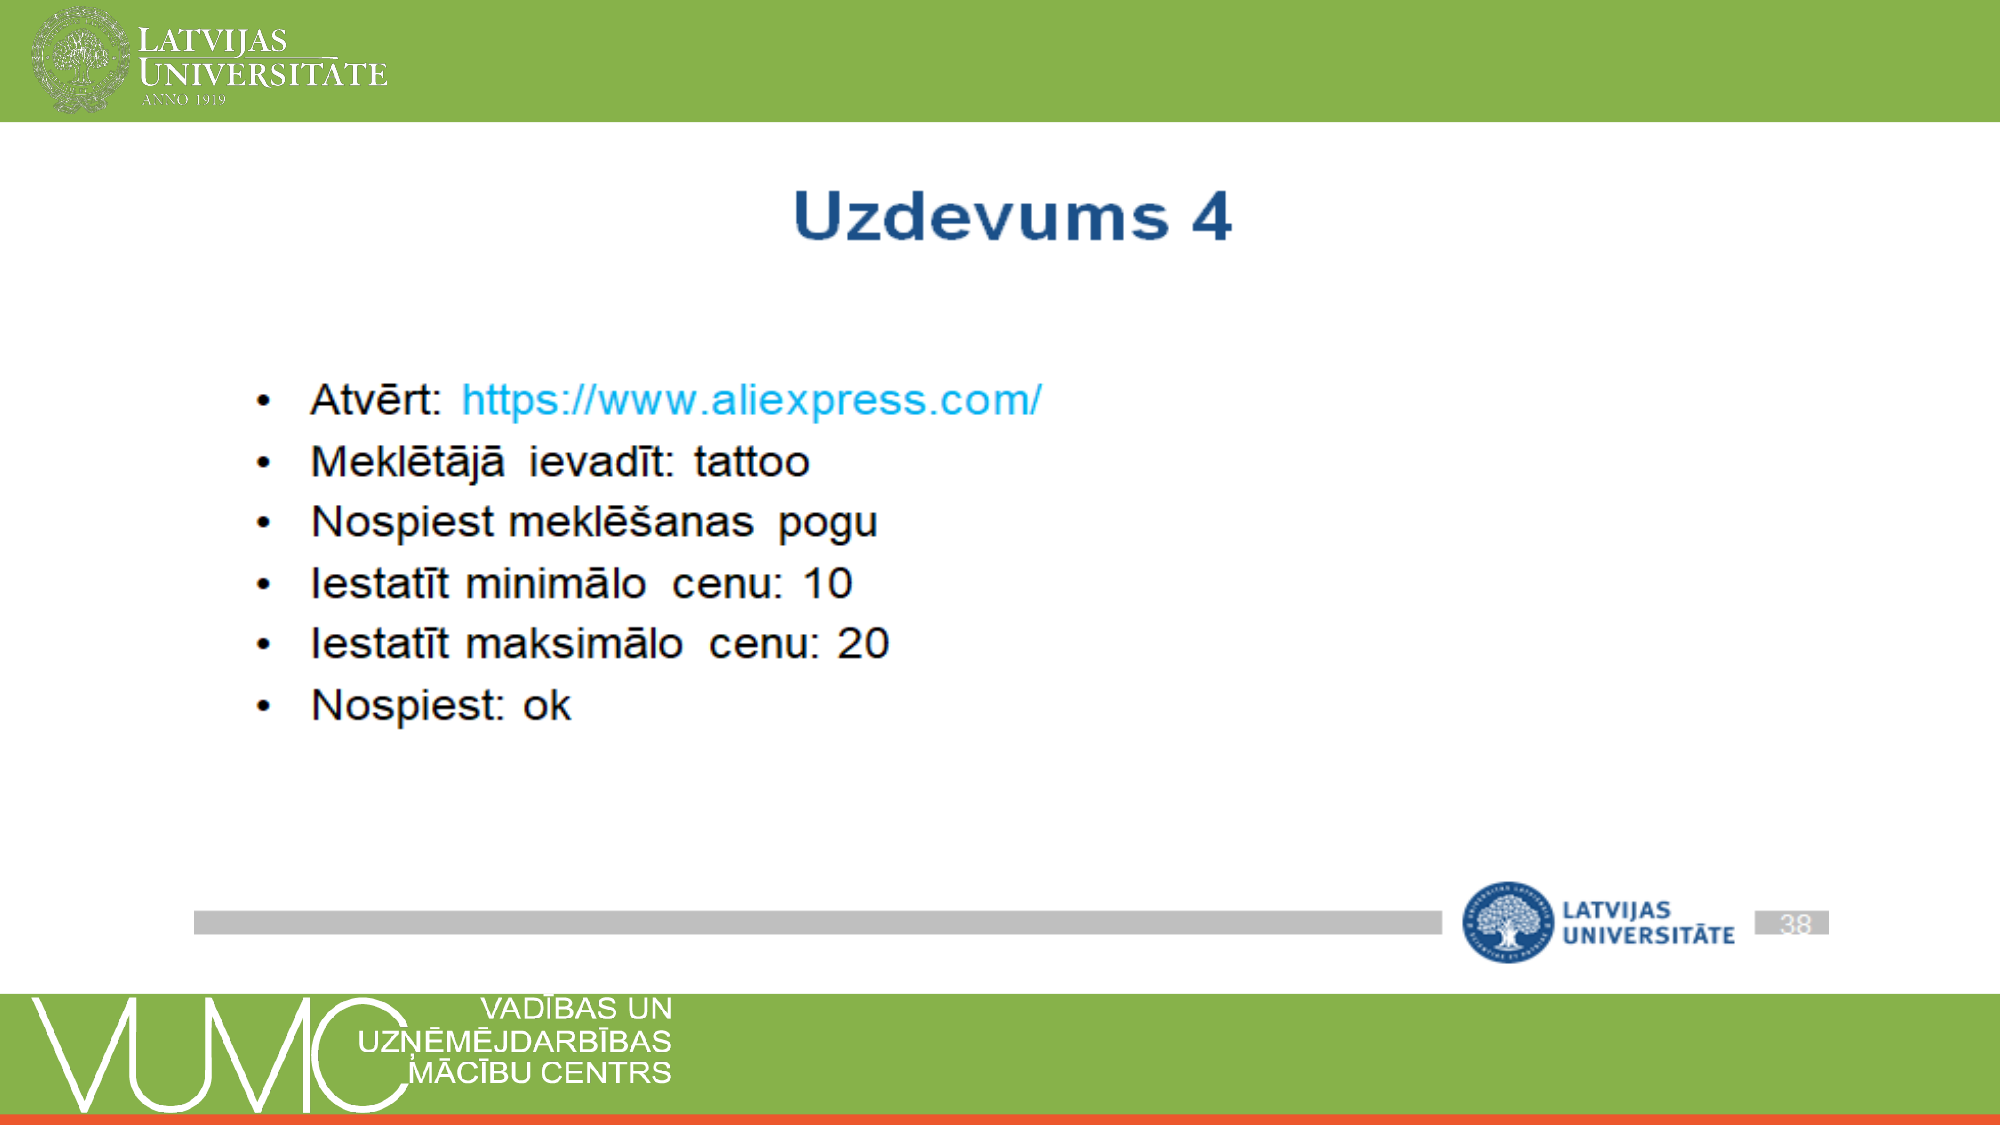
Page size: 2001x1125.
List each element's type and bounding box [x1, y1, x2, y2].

picture [31, 993, 671, 1113]
picture [194, 155, 1829, 974]
picture [31, 6, 387, 114]
